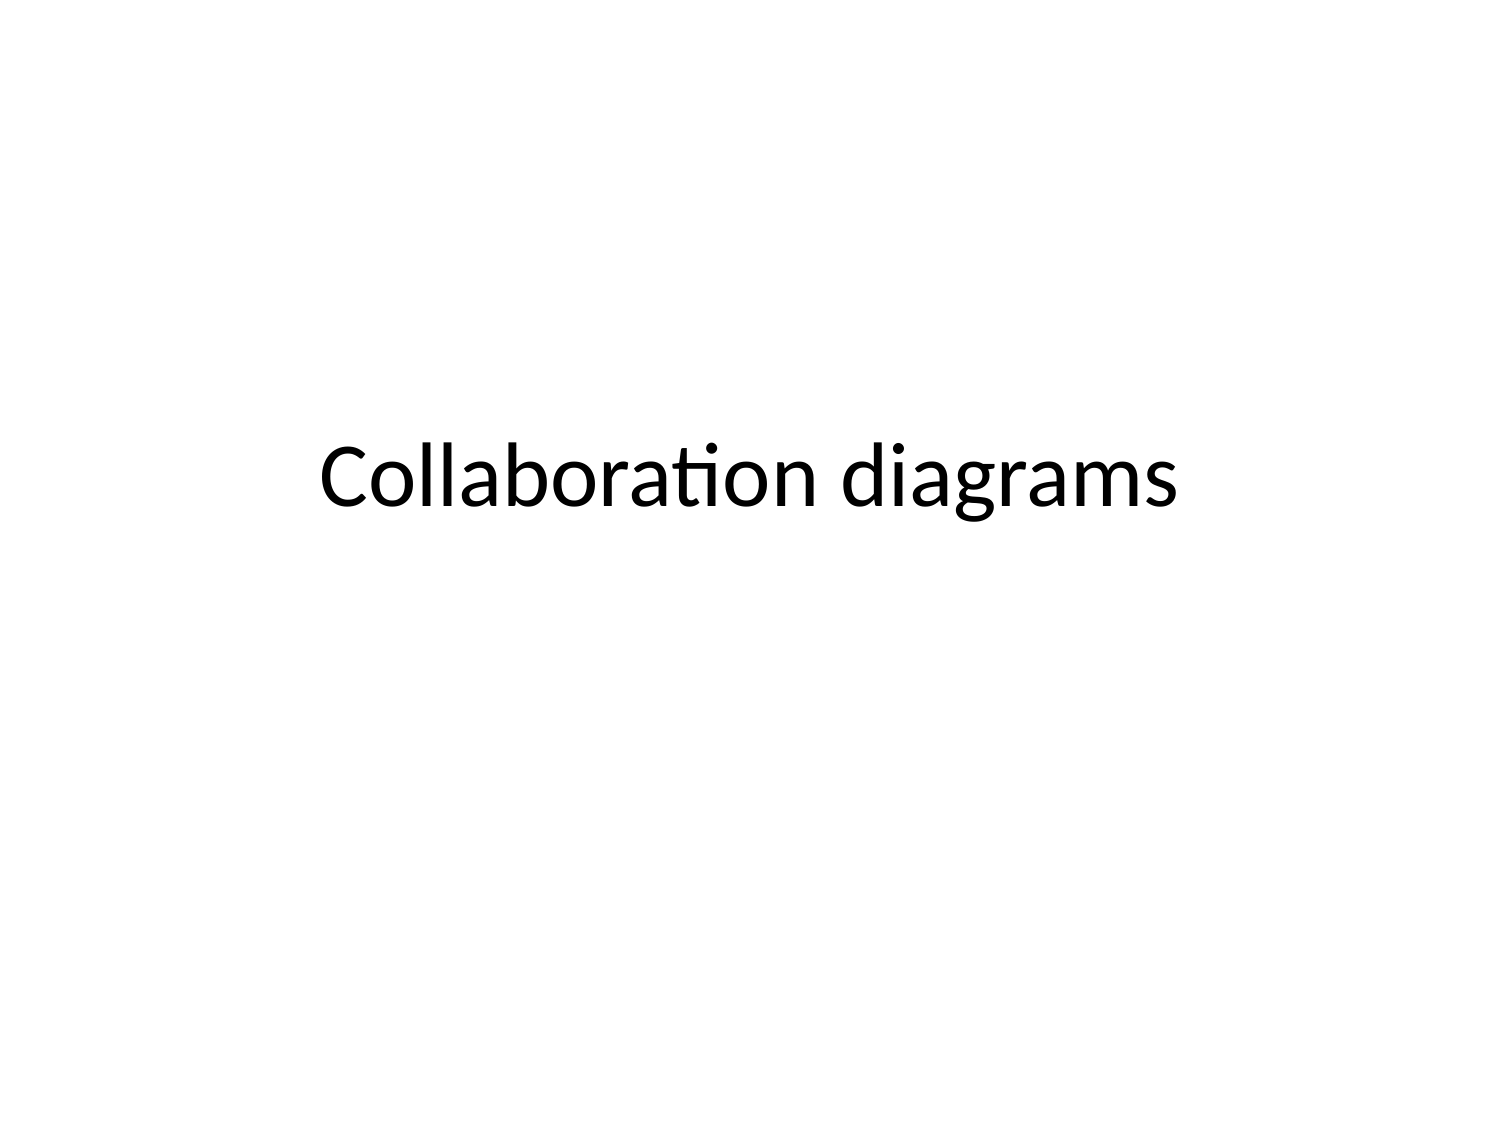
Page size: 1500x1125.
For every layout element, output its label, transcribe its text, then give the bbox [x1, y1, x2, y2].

title Collaboration diagrams [112, 349, 1388, 591]
